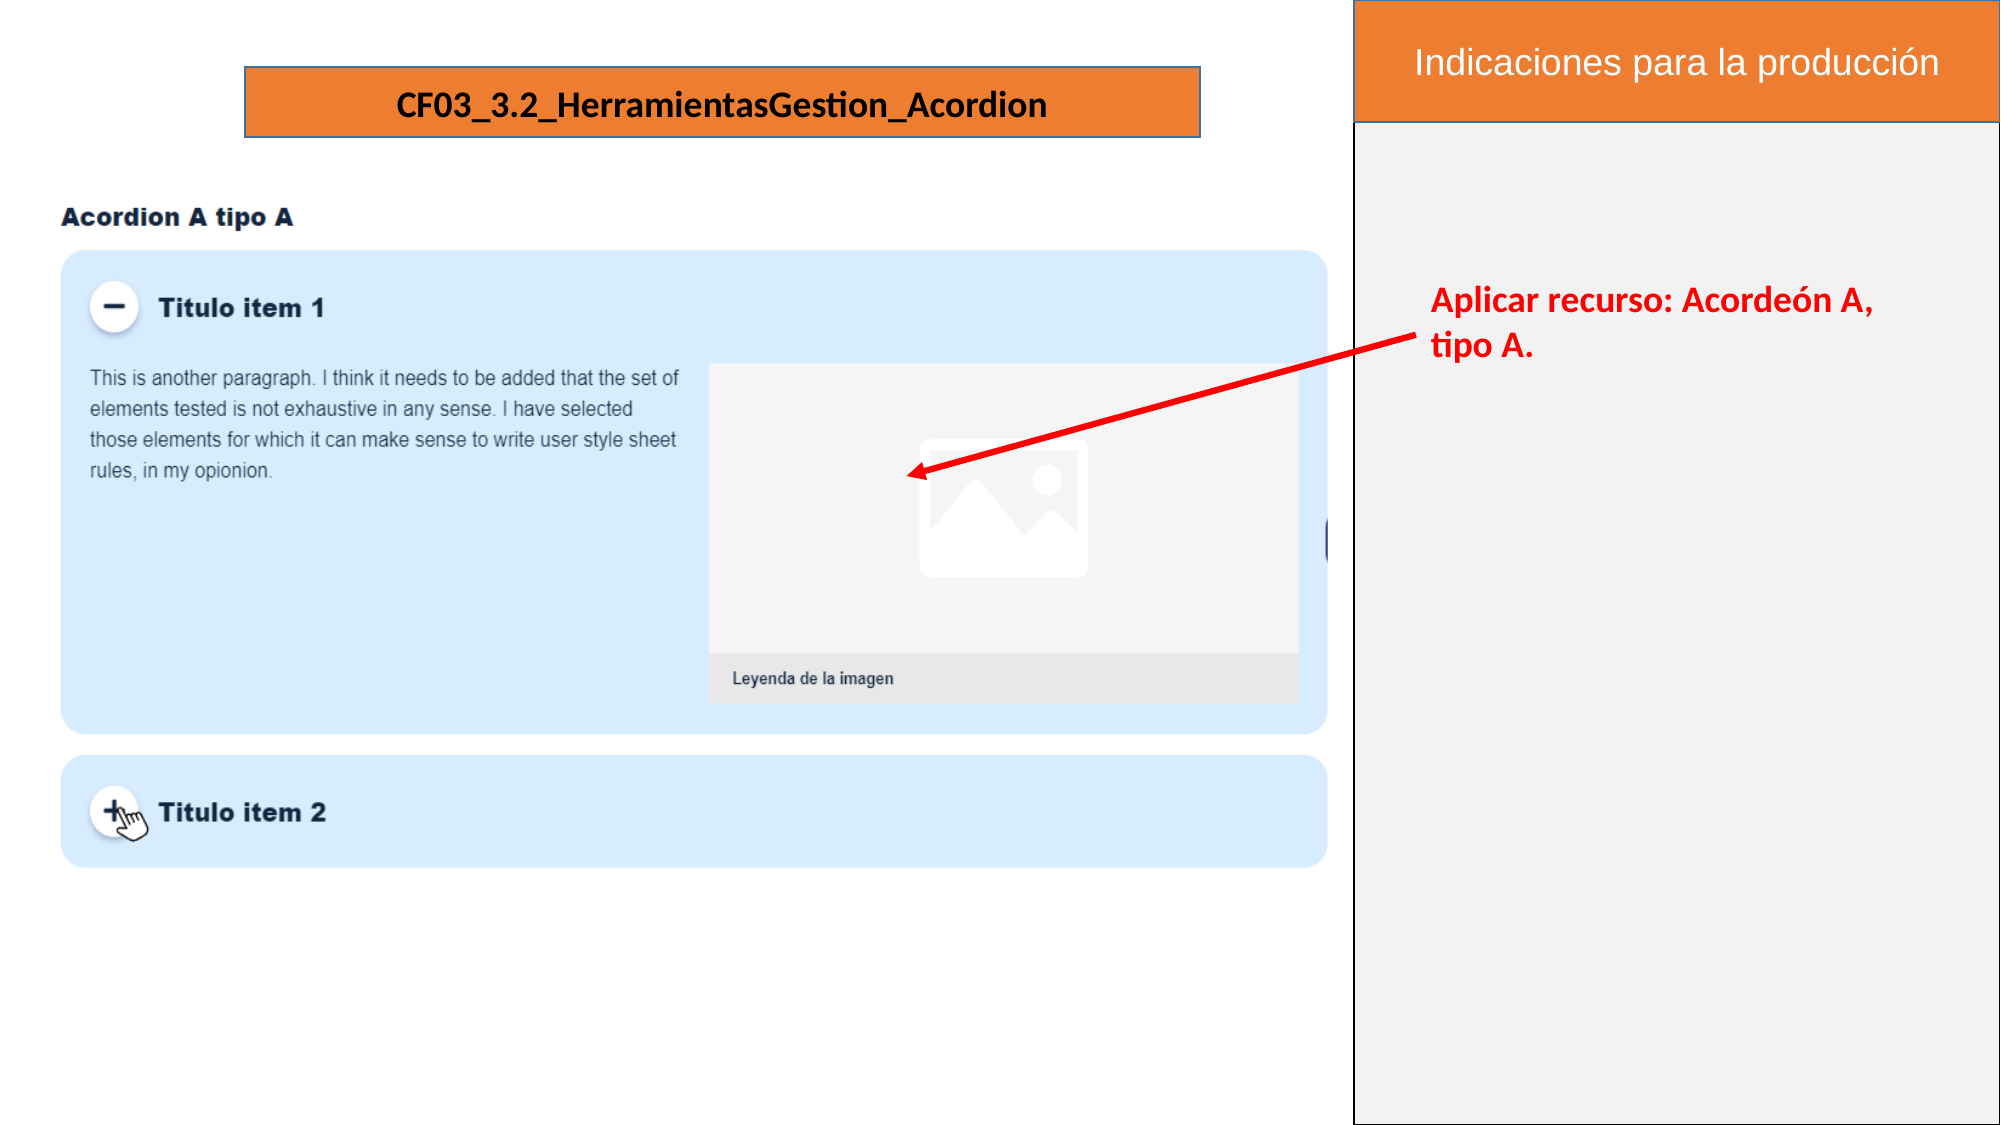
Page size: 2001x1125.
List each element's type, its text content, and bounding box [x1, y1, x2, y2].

picture [46, 190, 1328, 907]
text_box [906, 334, 1417, 477]
text_box Aplicar recurso: Acordeón A, tipo A. [1415, 267, 1892, 373]
text_box Indicaciones para la producción [1353, 0, 2000, 122]
text_box [1353, 206, 2000, 701]
text_box [1353, 701, 2000, 1125]
text_box CF03_3.2_HerramientasGestion_Acordion [245, 67, 1200, 138]
text_box [1353, 122, 2000, 206]
